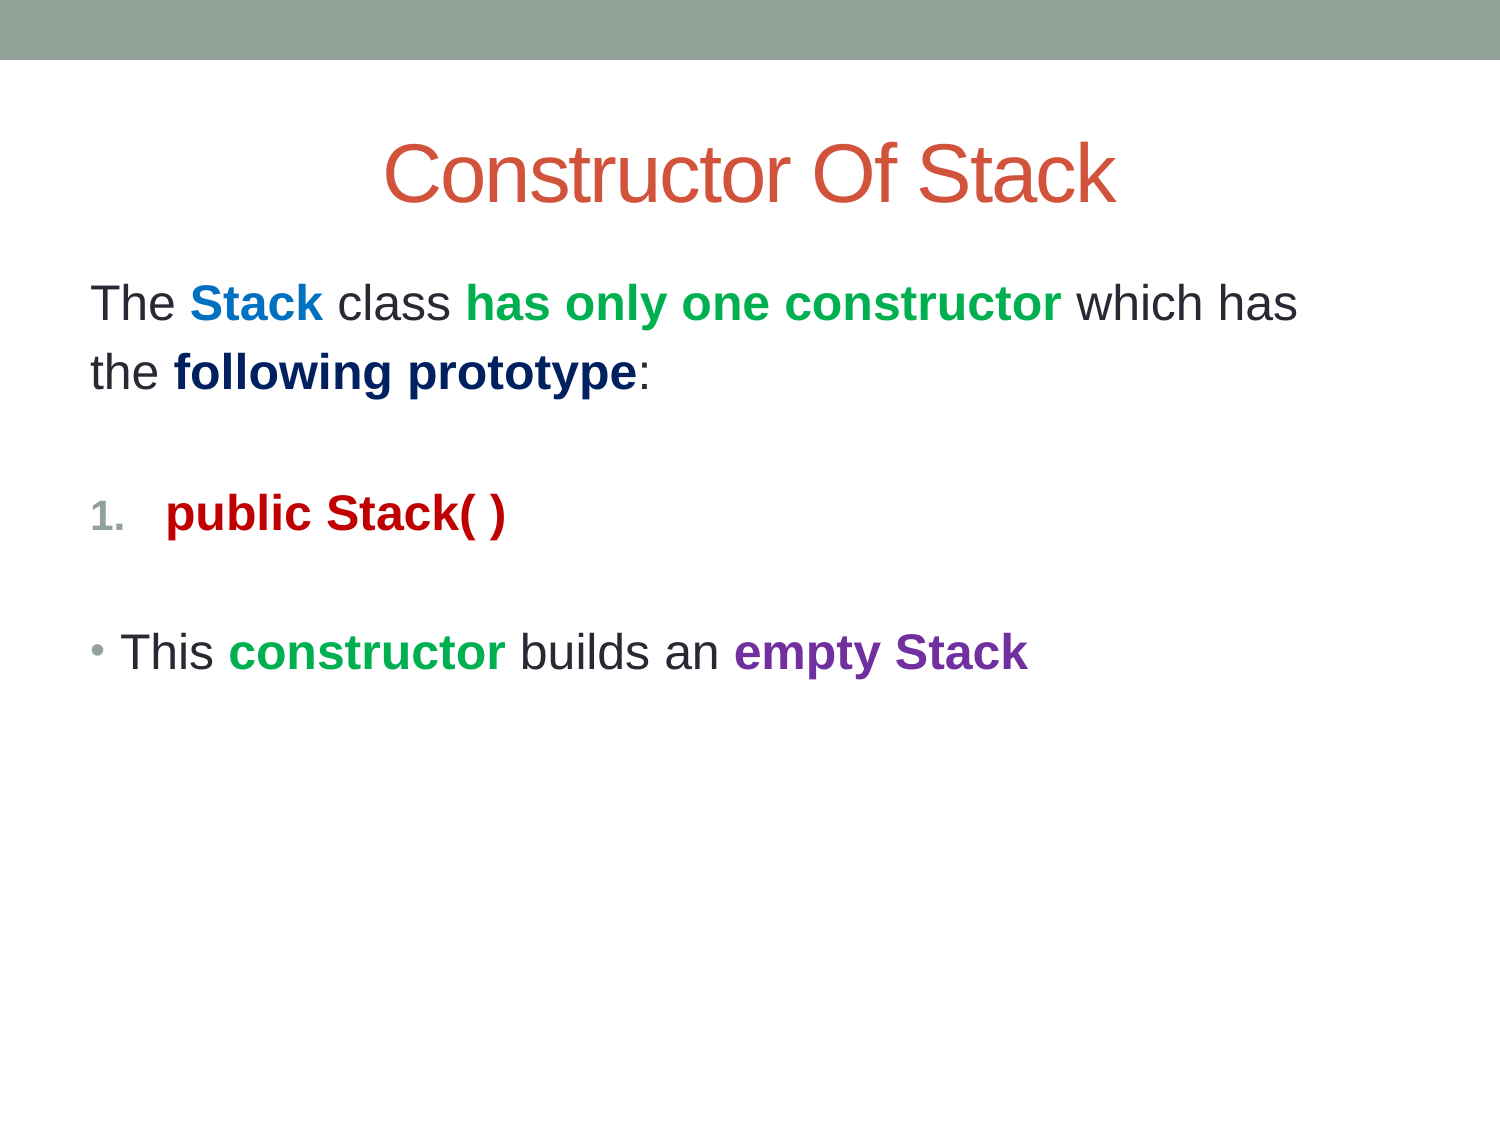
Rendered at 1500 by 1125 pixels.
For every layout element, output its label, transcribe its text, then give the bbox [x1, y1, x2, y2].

title Constructor Of Stack [75, 87, 1425, 250]
list The Stack class has only one constructor which has the following prototype: public Stack( ) This constructor builds an empty Stack [75, 262, 1425, 1063]
